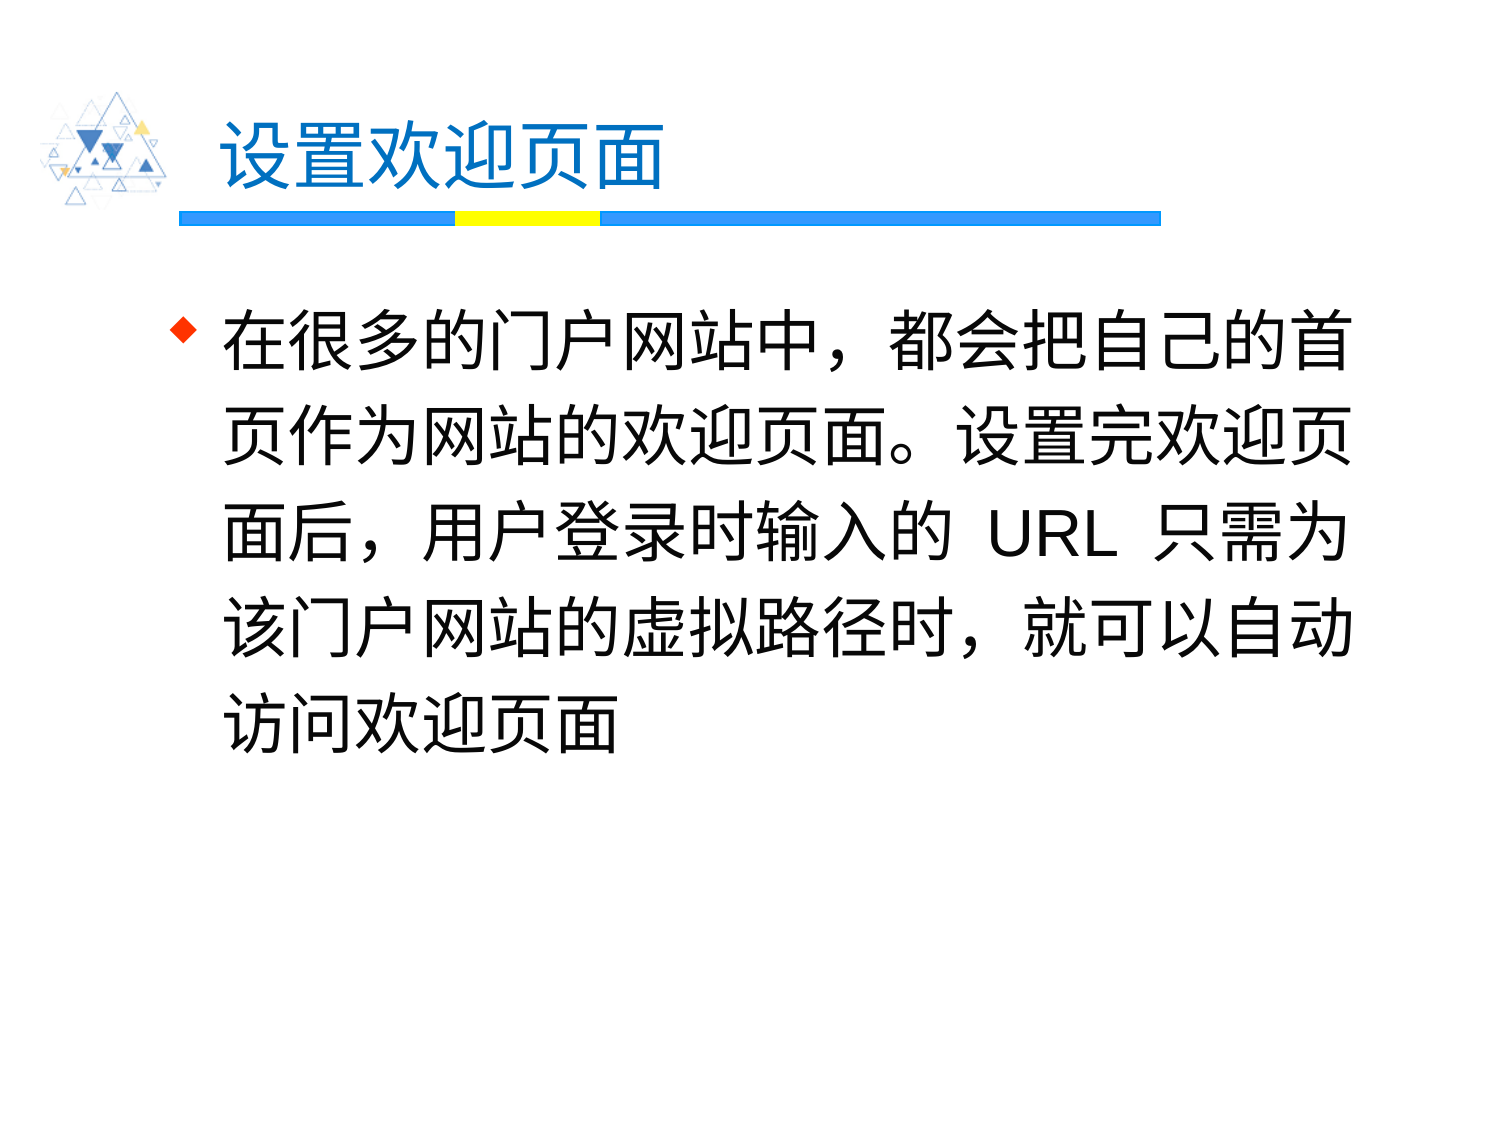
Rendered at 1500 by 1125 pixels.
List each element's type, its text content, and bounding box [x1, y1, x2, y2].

title 设置欢迎页面 [202, 96, 954, 210]
list 在很多的门户网站中，都会把自己的首页作为网站的欢迎页面。设置完欢迎页面后，用户登录时输入的 URL 只需为该门户网站的虚拟路径时，就可以自动访问欢迎页面 [149, 274, 1404, 1055]
picture [40, 87, 171, 210]
